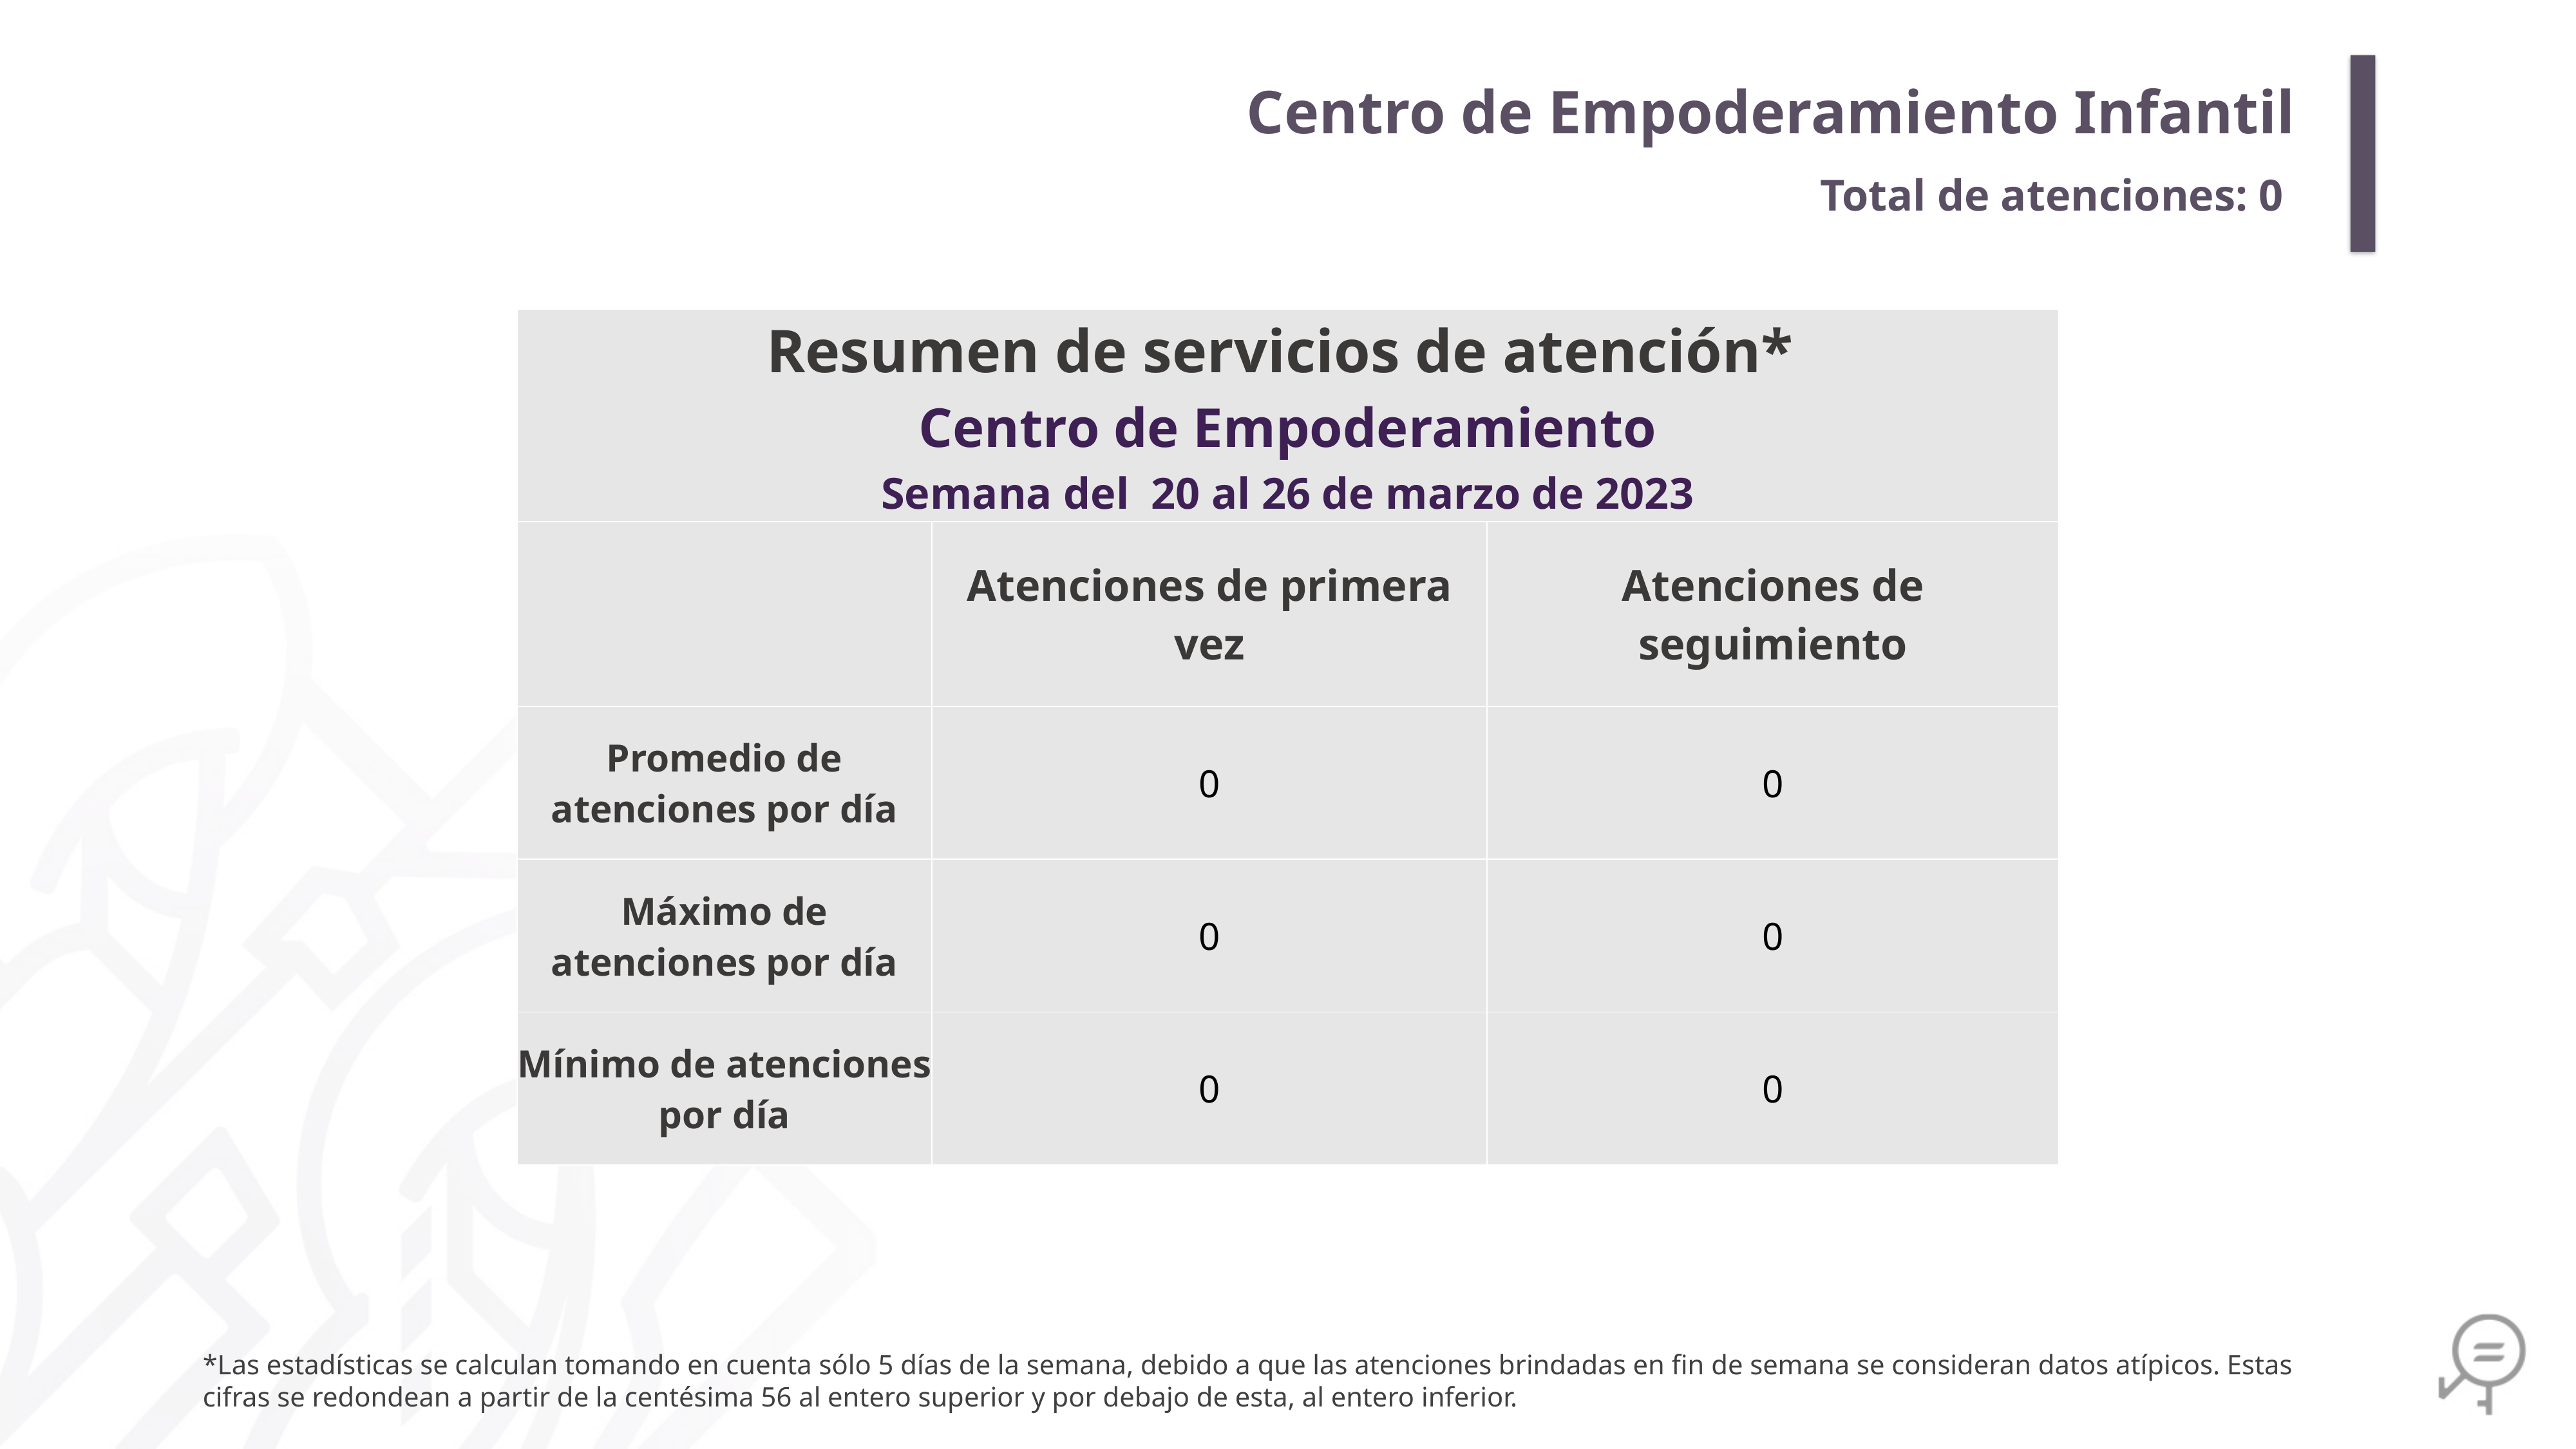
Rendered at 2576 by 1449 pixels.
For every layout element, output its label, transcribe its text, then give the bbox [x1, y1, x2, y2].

table_cell 0 [1488, 1012, 2058, 1164]
text_box *Las estadísticas se calculan tomando en cuenta sólo 5 días de la semana, debido a que las atenciones brindadas en fin de semana se consideran datos atípicos. Estas cifras se redondean a partir de la centésima 56 al entero superior y por debajo de esta, al entero inferior. [193, 1343, 2351, 1417]
table_cell Atenciones de primera vez [933, 522, 1486, 706]
table_cell 0 [933, 707, 1486, 858]
table_header Resumen de servicios de atención* Centro de Empoderamiento Semana del 20 al 26 de marzo de 2023 [518, 310, 2058, 521]
table_cell Máximo de atenciones por día [518, 860, 931, 1012]
table_cell 0 [1488, 860, 2058, 1012]
table_cell Atenciones de seguimiento [1488, 522, 2058, 706]
table_cell 0 [1488, 707, 2058, 858]
table_cell 0 [933, 1012, 1486, 1164]
table_cell Promedio de atenciones por día [518, 707, 931, 858]
table_cell 0 [933, 860, 1486, 1012]
table_cell Mínimo de atenciones por día [518, 1012, 931, 1164]
text_box Centro de Empoderamiento Infantil [353, 64, 2315, 164]
text_box Total de atenciones: 0 [1810, 163, 2320, 225]
table_cell [518, 522, 931, 706]
text_box [2350, 55, 2376, 252]
